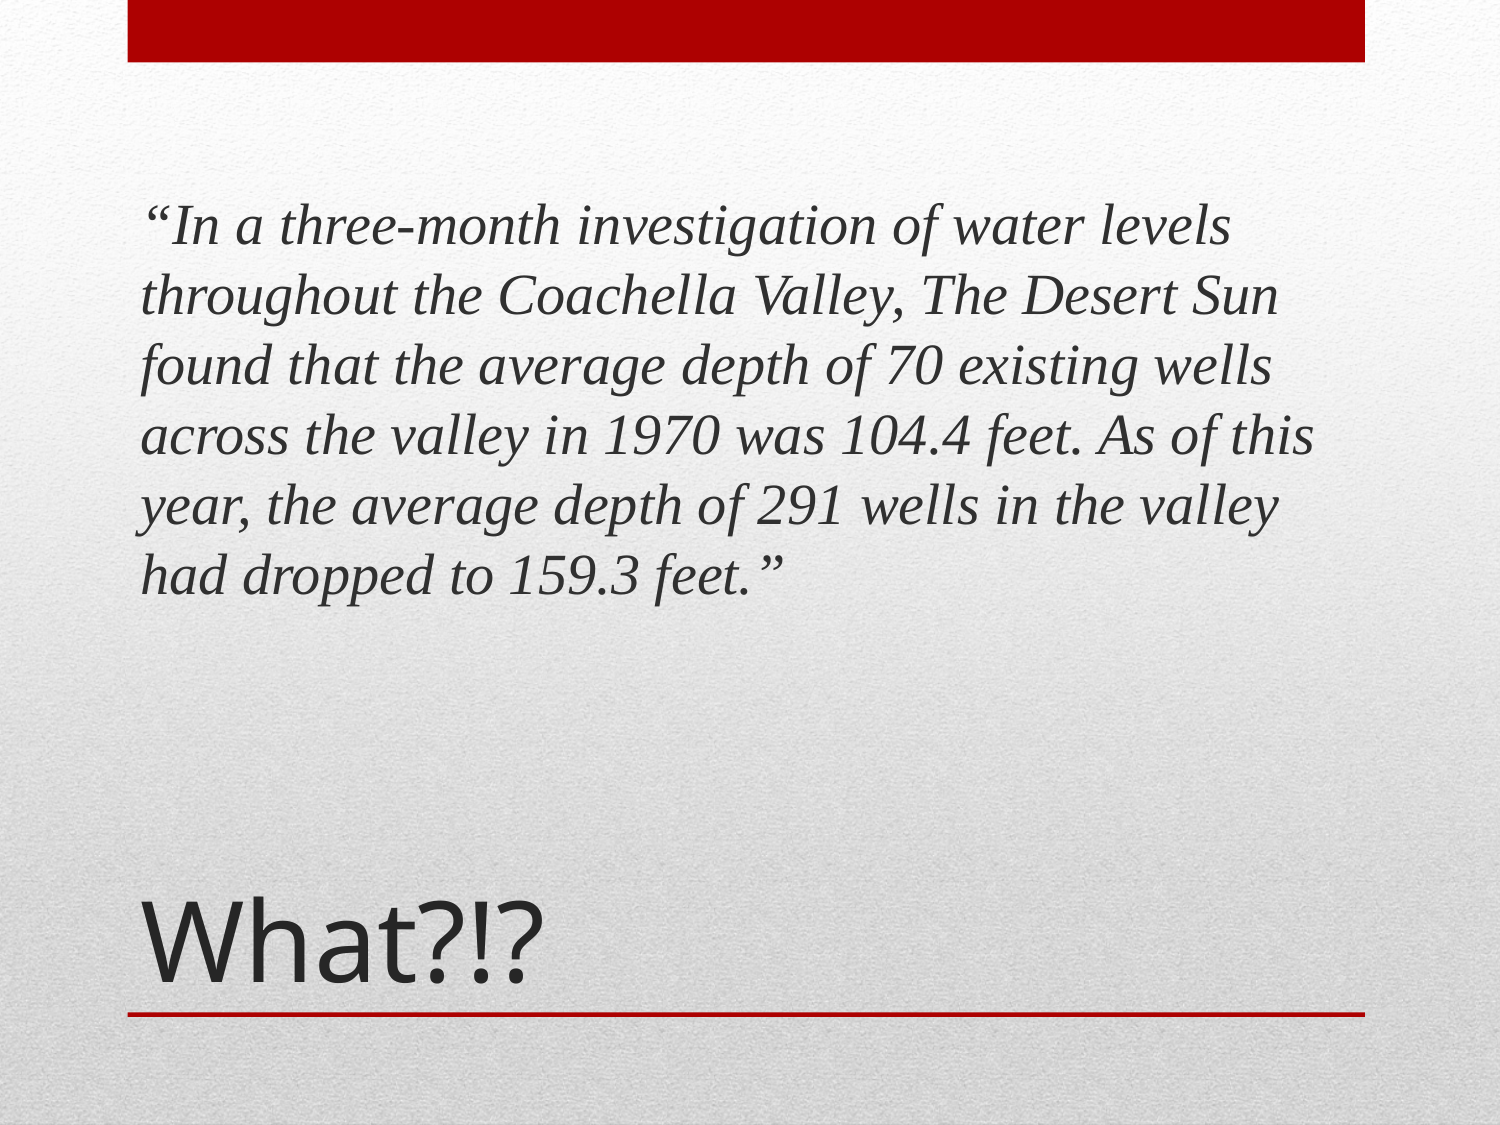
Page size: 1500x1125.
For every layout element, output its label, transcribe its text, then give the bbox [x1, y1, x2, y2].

list “In a three-month investigation of water levels throughout the Coachella Valley, The Desert Sun found that the average depth of 70 existing wells across the valley in 1970 was 104.4 feet. As of this year, the average depth of 291 wells in the valley had dropped to 159.3 feet.” [125, 112, 1363, 750]
title What?!? [125, 750, 1238, 1013]
